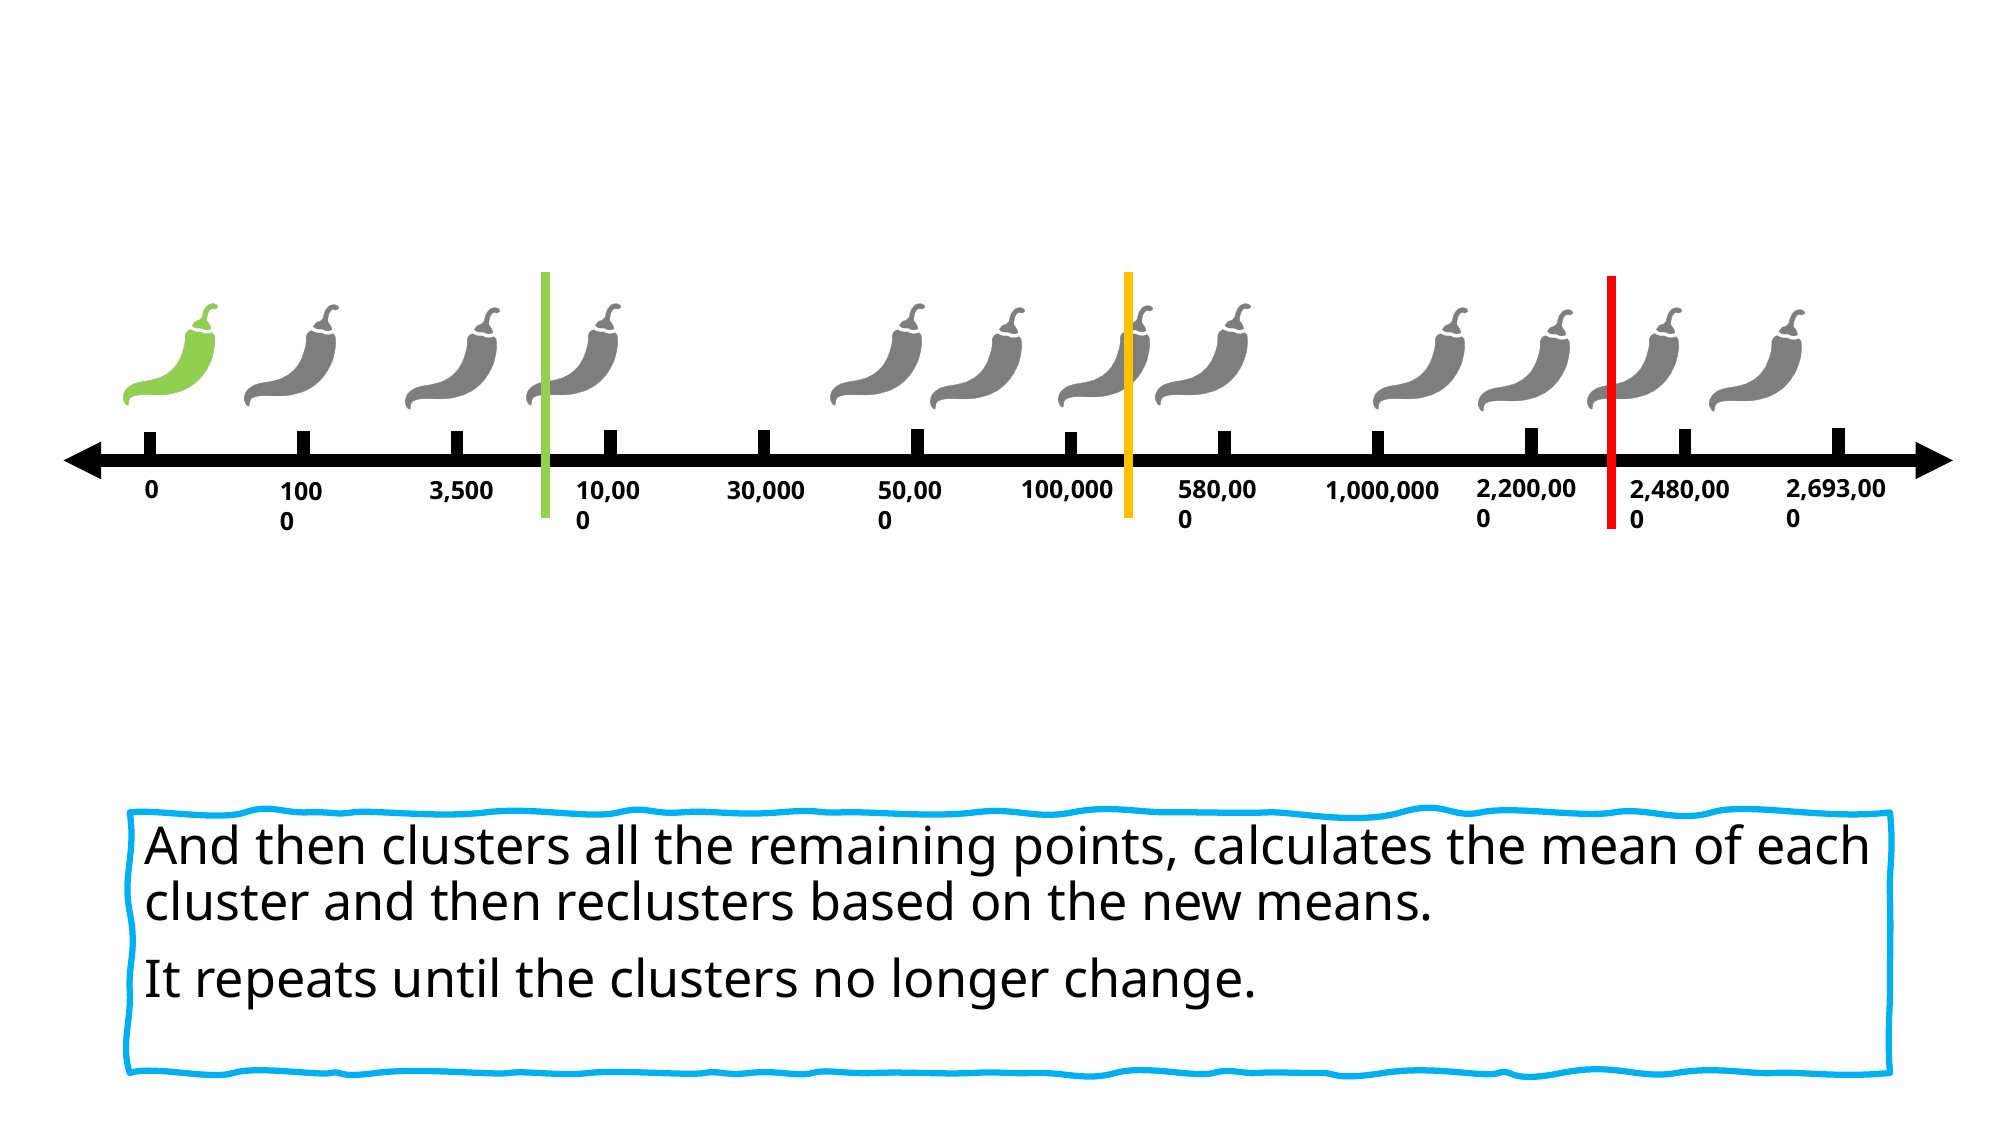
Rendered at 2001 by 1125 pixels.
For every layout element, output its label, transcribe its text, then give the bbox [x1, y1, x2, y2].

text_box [1612, 427, 1954, 514]
picture [817, 294, 1037, 418]
text_box And then clusters all the remaining points, calculates the mean of each cluster and then reclusters based on the new means. It repeats until the clusters no longer change. [125, 807, 1893, 1079]
picture [231, 295, 351, 415]
picture [392, 294, 544, 418]
picture [1697, 301, 1817, 421]
picture [1360, 298, 1610, 421]
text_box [546, 427, 1128, 514]
picture [110, 295, 230, 415]
picture [1045, 296, 1128, 416]
picture [546, 294, 633, 414]
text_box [1130, 427, 1610, 514]
picture [1130, 295, 1263, 416]
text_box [63, 427, 544, 514]
picture [1612, 298, 1694, 418]
